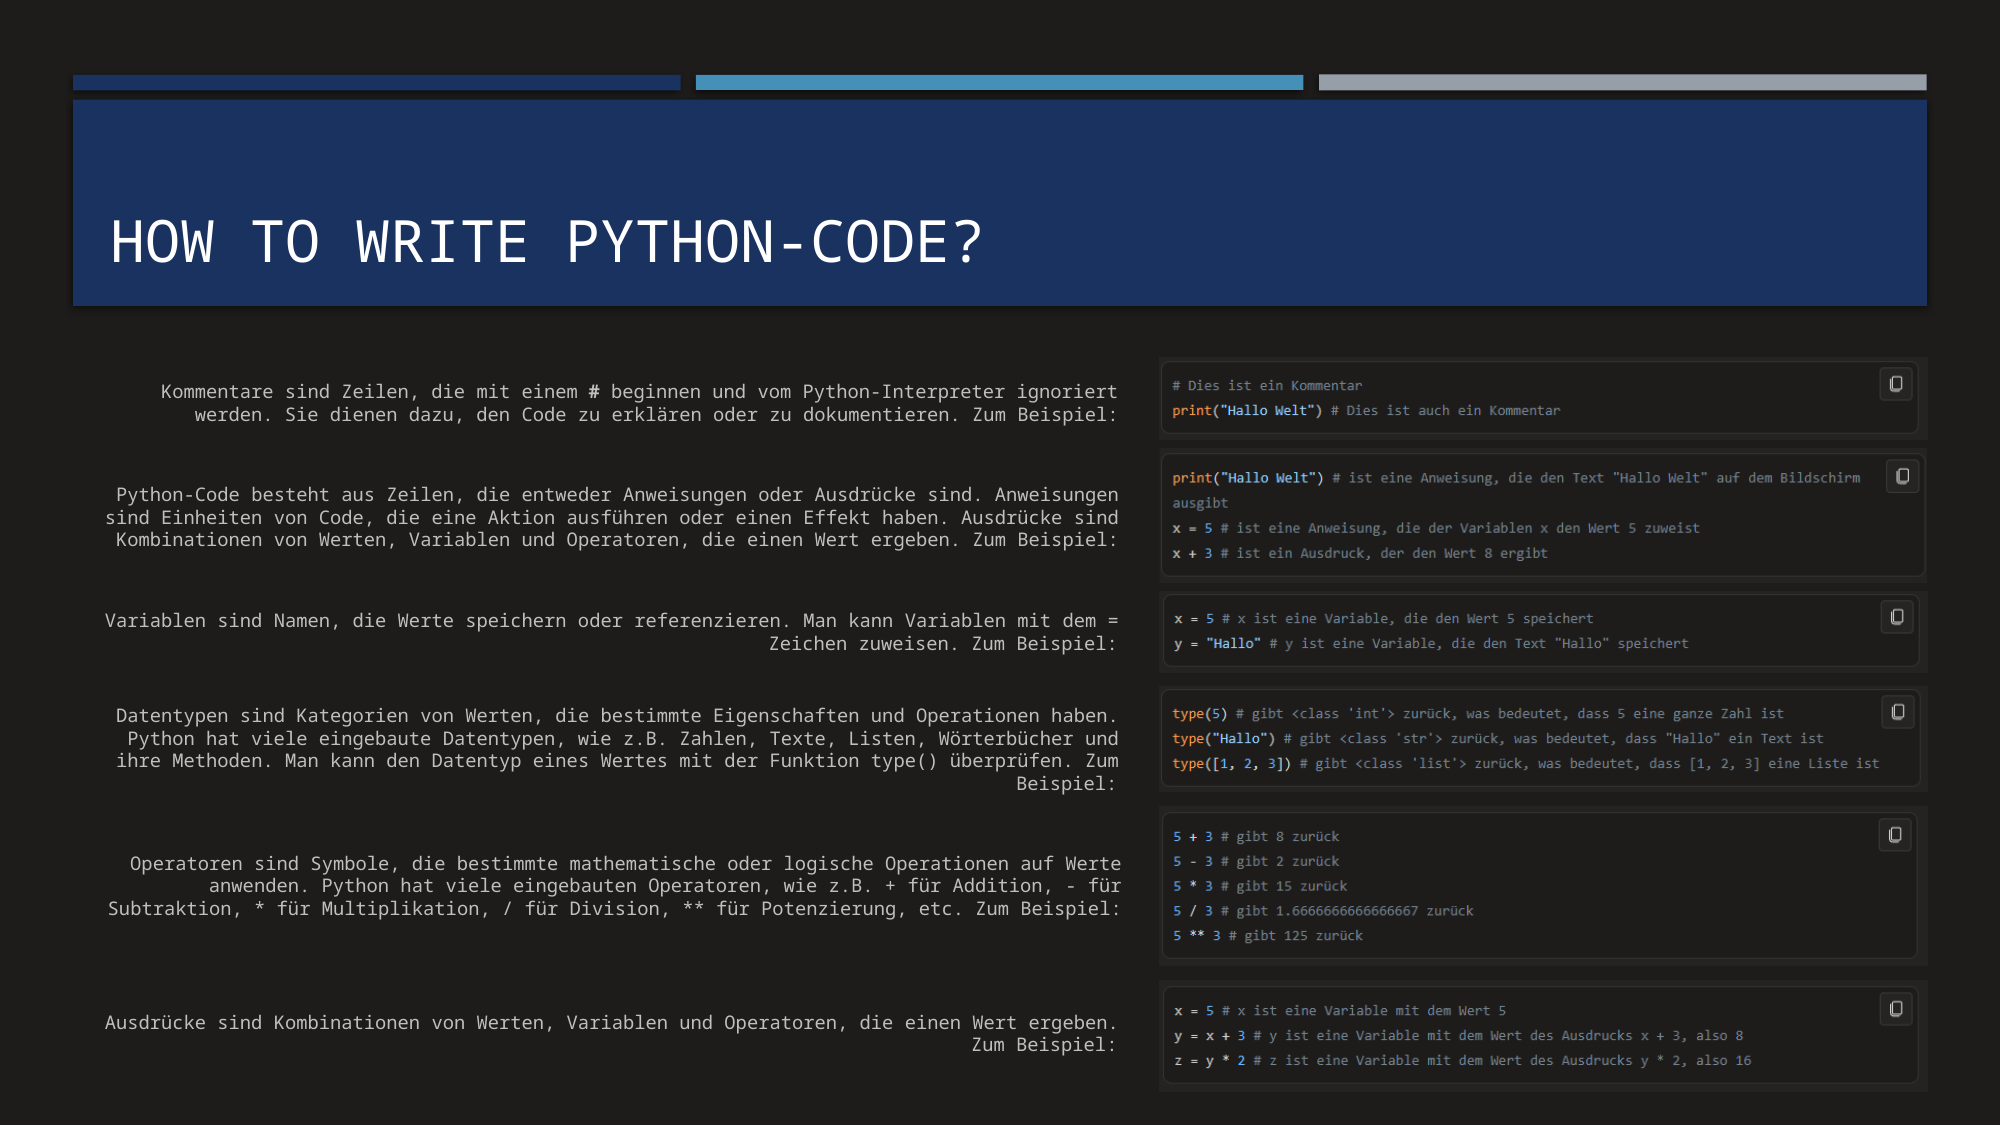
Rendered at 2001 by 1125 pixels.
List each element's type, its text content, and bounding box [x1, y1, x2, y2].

text_box Kommentare sind Zeilen, die mit einem # beginnen und vom Python-Interpreter ignoriert werden. Sie dienen dazu, den Code zu erklären oder zu dokumentieren. Zum Beispiel: [74, 372, 1132, 433]
picture [1158, 591, 1928, 674]
title How to write Python-Code? [95, 119, 1905, 282]
text_box Variablen sind Namen, die Werte speichern oder referenzieren. Man kann Variablen mit dem = Zeichen zuweisen. Zum Beispiel: [69, 601, 1132, 662]
picture [1158, 686, 1928, 793]
text_box Python-Code besteht aus Zeilen, die entweder Anweisungen oder Ausdrücke sind. Anweisungen sind Einheiten von Code, die eine Aktion ausführen oder einen Effekt haben. Ausdrücke sind Kombinationen von Werten, Variablen und Operatoren, die einen Wert ergeben. Zum Beispiel: [69, 475, 1132, 558]
picture [1158, 357, 1928, 441]
picture [1158, 805, 1928, 966]
text_box Datentypen sind Kategorien von Werten, die bestimmte Eigenschaften und Operationen haben. Python hat viele eingebaute Datentypen, wie z.B. Zahlen, Texte, Listen, Wörterbücher und ihre Methoden. Man kann den Datentyp eines Wertes mit der Funktion type() überprüfen. Zum Beispiel: [69, 696, 1132, 802]
text_box Operatoren sind Symbole, die bestimmte mathematische oder logische Operationen auf Werte anwenden. Python hat viele eingebauten Operatoren, wie z.B. + für Addition, - für Subtraktion, * für Multiplikation, / für Division, ** für Potenzierung, etc. Zum Beispiel: [71, 844, 1135, 927]
text_box Ausdrücke sind Kombinationen von Werten, Variablen und Operatoren, die einen Wert ergeben. Zum Beispiel: [69, 1002, 1132, 1063]
picture [1158, 980, 1928, 1092]
picture [1158, 448, 1928, 584]
